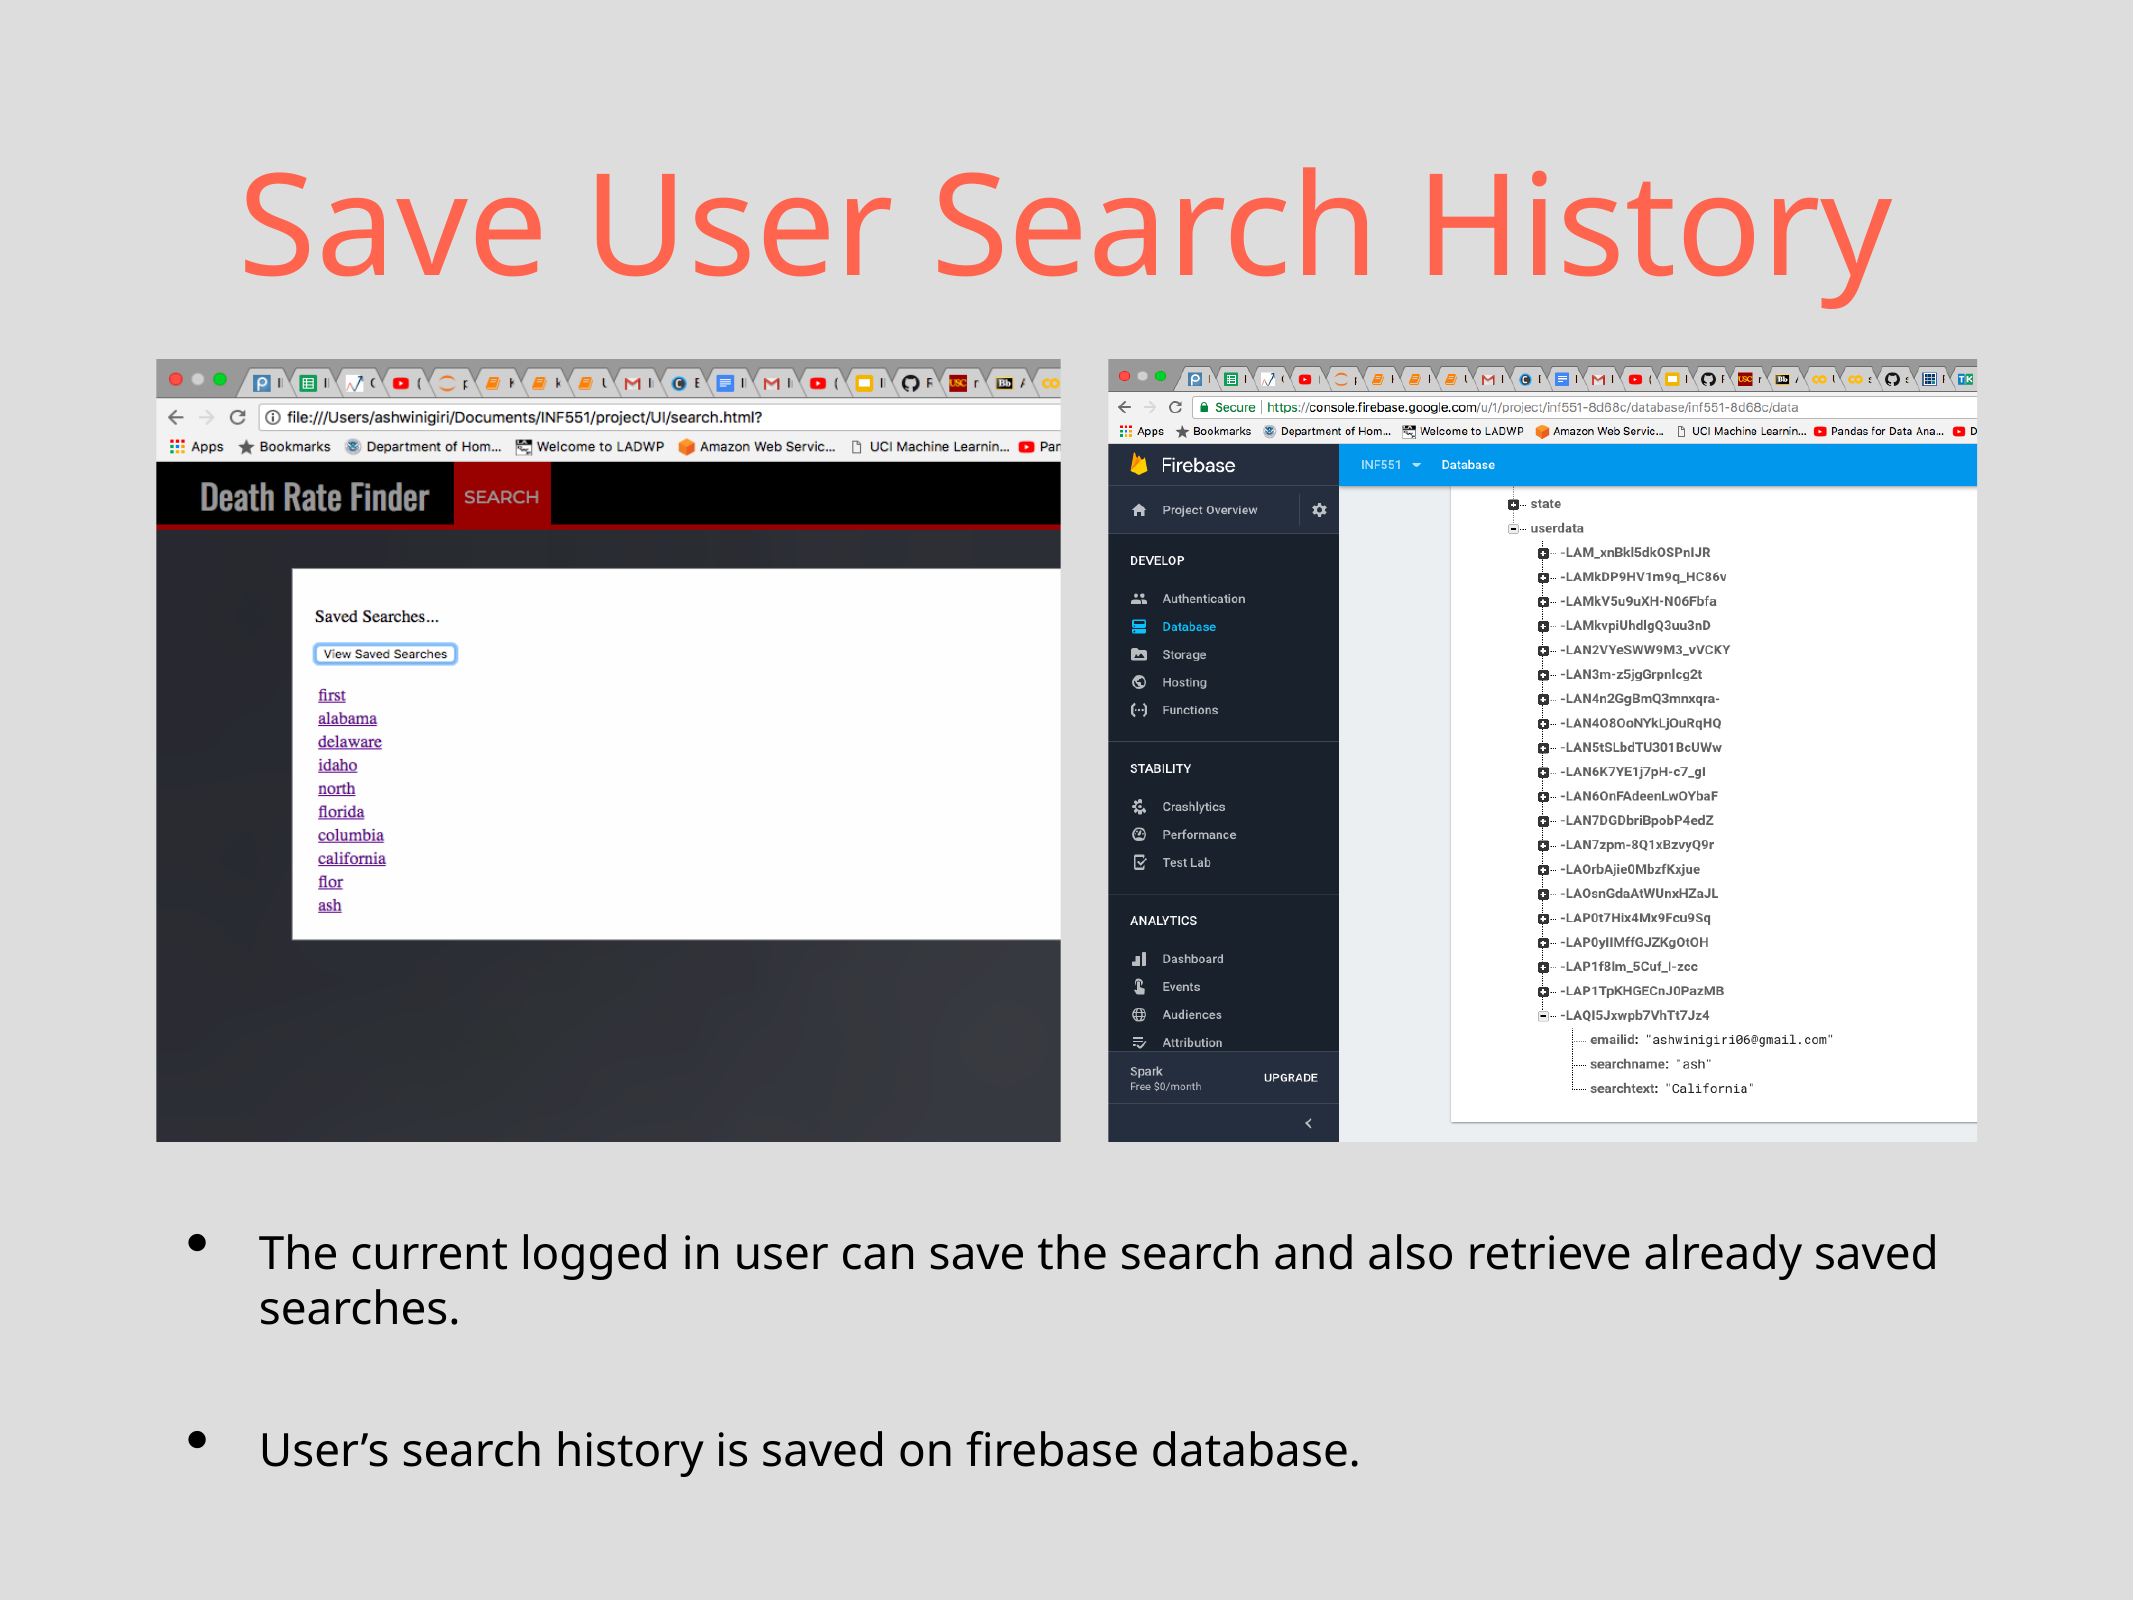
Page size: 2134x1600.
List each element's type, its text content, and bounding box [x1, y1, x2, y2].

list The current logged in user can save the search and also retrieve already saved searches. User’s search history is saved on firebase database. [177, 1212, 2000, 1487]
picture [1108, 358, 1978, 1143]
picture [155, 358, 1061, 1143]
title Save User Search History [155, 41, 1978, 397]
